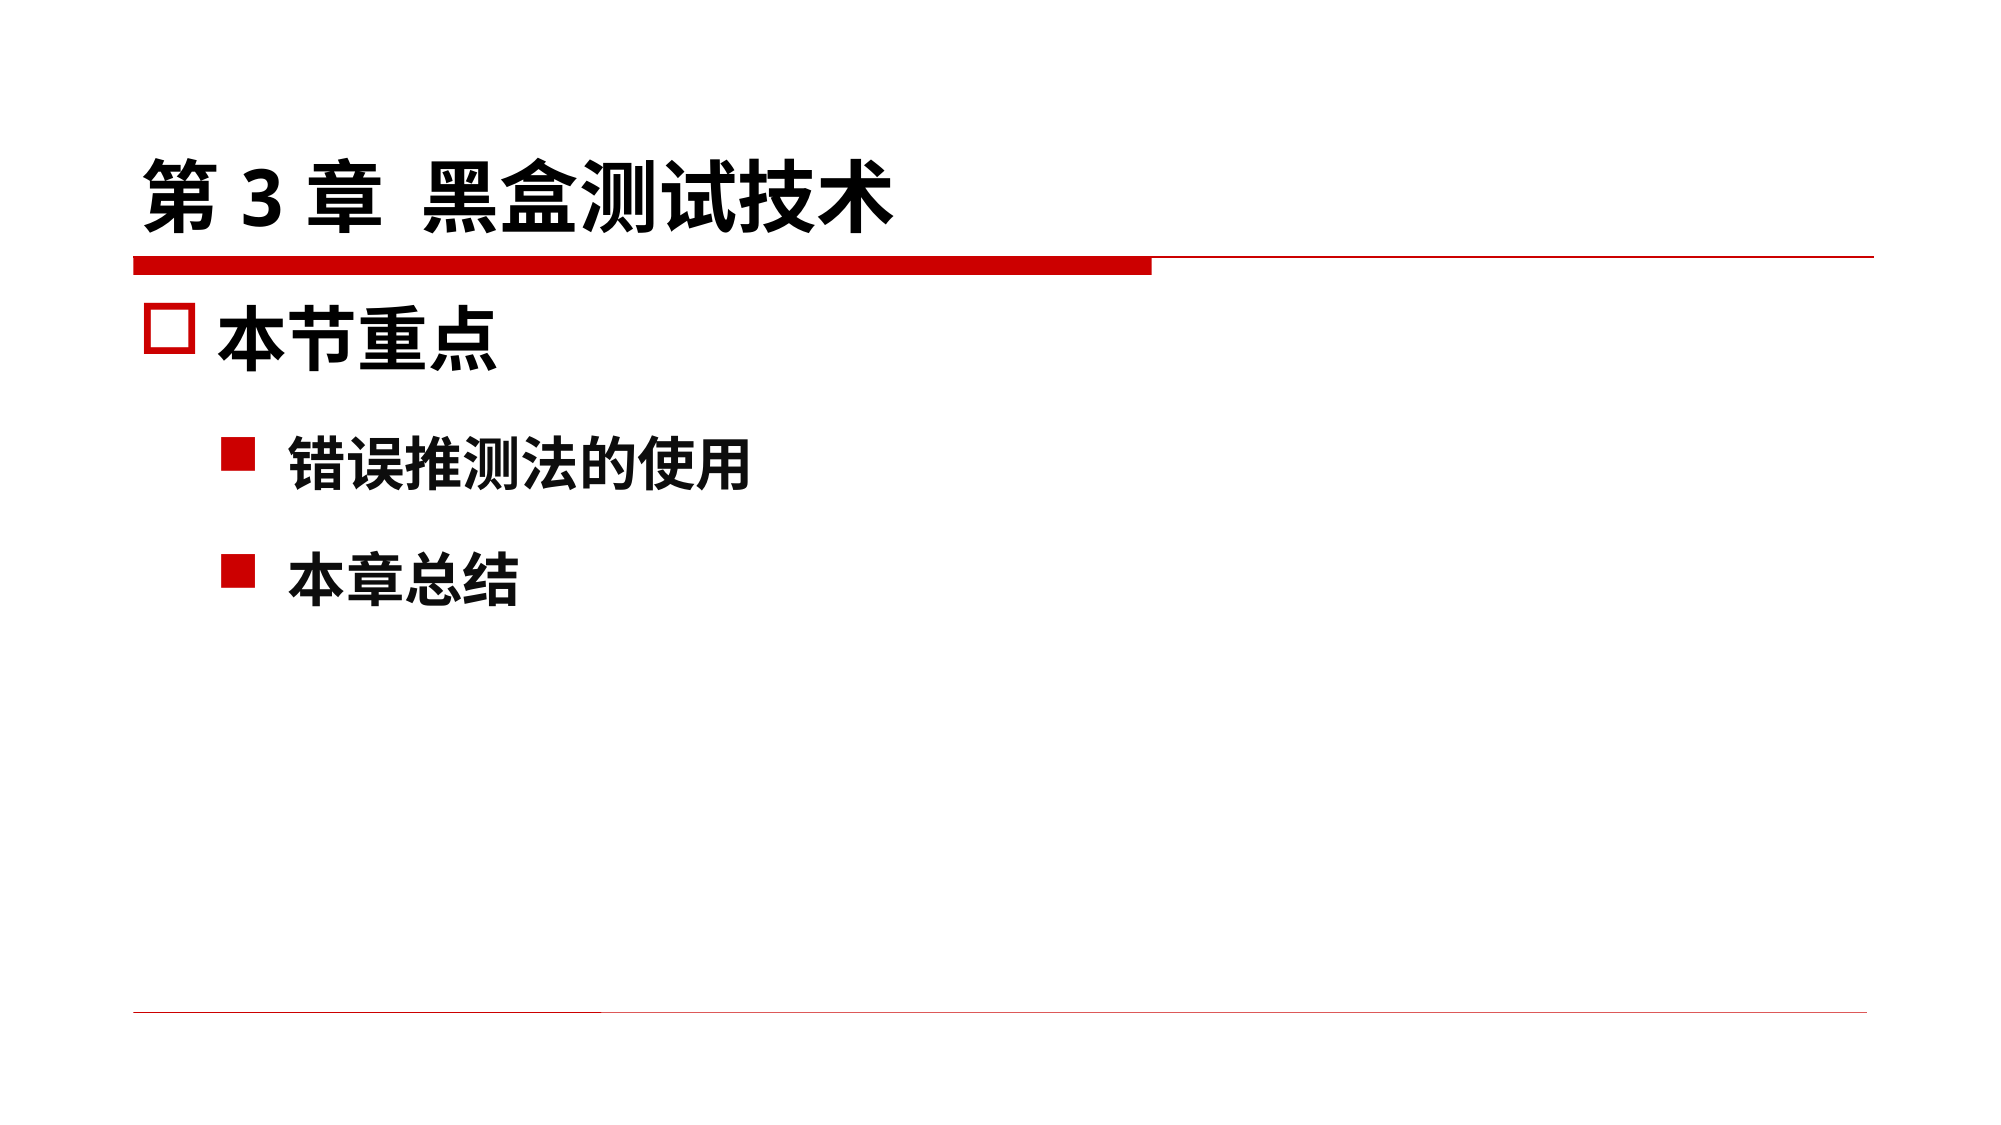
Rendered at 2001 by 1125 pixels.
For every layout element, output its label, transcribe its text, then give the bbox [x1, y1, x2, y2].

list 本节重点 错误推测法的使用 本章总结 [123, 287, 1875, 988]
title 第3章 黑盒测试技术 [125, 50, 1876, 250]
